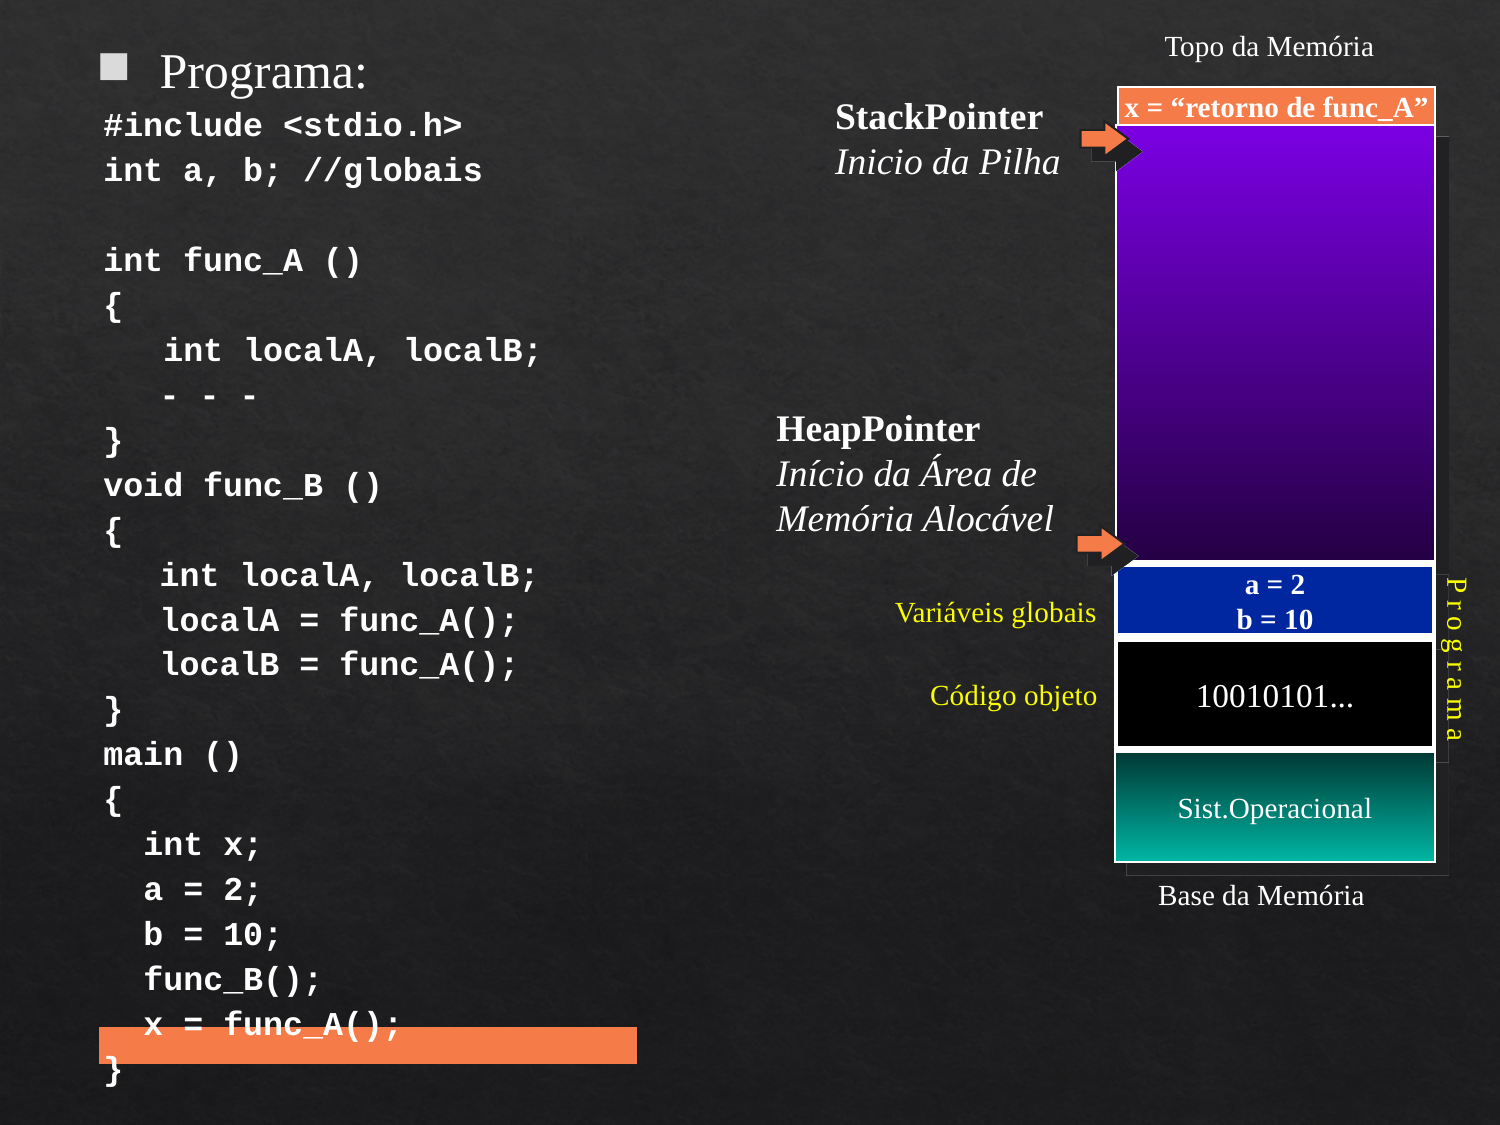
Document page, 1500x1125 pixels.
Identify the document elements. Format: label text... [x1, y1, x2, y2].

text_box Sist.Operacional [1114, 751, 1436, 862]
text_box x = “retorno de func_A” [1118, 86, 1436, 126]
text_box Código objeto [915, 668, 1183, 719]
text_box HeapPointer Início da Área de Memória Alocável [797, 397, 1091, 547]
text_box P r o g r a m a [1434, 562, 1484, 768]
text_box [1080, 121, 1129, 157]
text_box a = 2 b = 10 [1115, 564, 1434, 636]
text_box [1116, 125, 1436, 562]
text_box Base da Memória [1143, 869, 1429, 919]
text_box 10010101... [1115, 639, 1434, 748]
text_box [1076, 526, 1125, 562]
text_box Variáveis globais [879, 586, 1148, 636]
text_box Programa: #include <stdio.h> int a, b; //globais int func_A () { int localA, localB; - - - } void func_B () { int localA, localB; localA = func_A(); localB = func_A(); } main () { int x; a = 2; b = 10; func_B(); x = func_A(); } [88, 31, 797, 1125]
text_box StackPointer Inicio da Pilha [820, 85, 1076, 190]
text_box Topo da Memória [1149, 20, 1393, 70]
